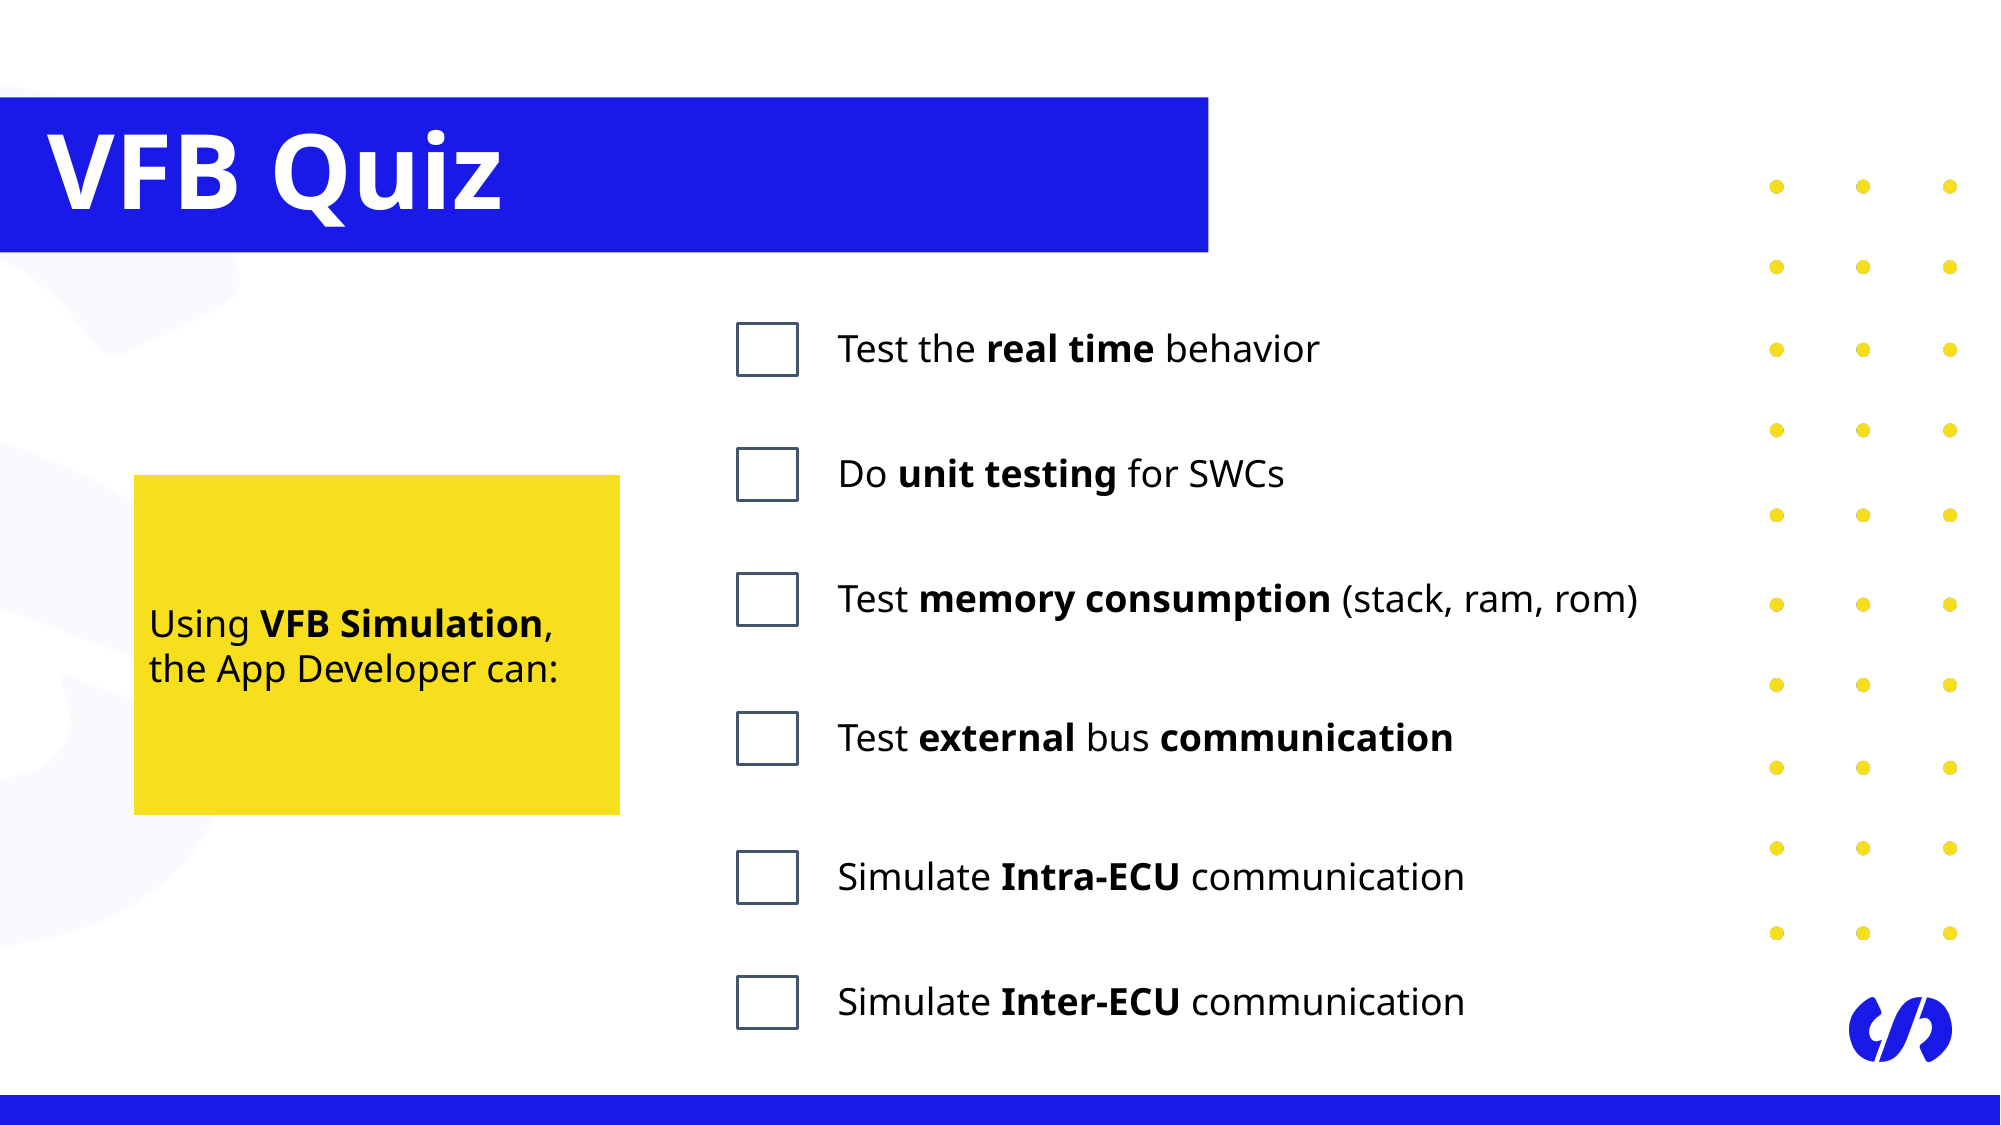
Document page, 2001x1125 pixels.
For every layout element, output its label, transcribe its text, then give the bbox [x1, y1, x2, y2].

text_box Using VFB Simulation, the App Developer can: [134, 474, 621, 816]
text_box [737, 573, 798, 626]
text_box Test memory consumption (stack, ram, rom) [822, 560, 1676, 640]
text_box [737, 323, 798, 376]
text_box Test external bus communication [822, 698, 1676, 779]
picture [1835, 963, 1966, 1096]
text_box [737, 448, 798, 501]
picture [1760, 174, 2000, 522]
text_box Test the real time behavior [822, 309, 1676, 390]
text_box Simulate Intra-ECU communication [822, 837, 1676, 918]
text_box Simulate Inter-ECU communication [822, 962, 1676, 1043]
text_box [737, 976, 798, 1029]
picture [1760, 592, 2000, 940]
title VFB Quiz [32, 98, 1209, 254]
text_box [737, 851, 798, 904]
text_box Do unit testing for SWCs [822, 435, 1676, 515]
text_box [737, 712, 798, 765]
